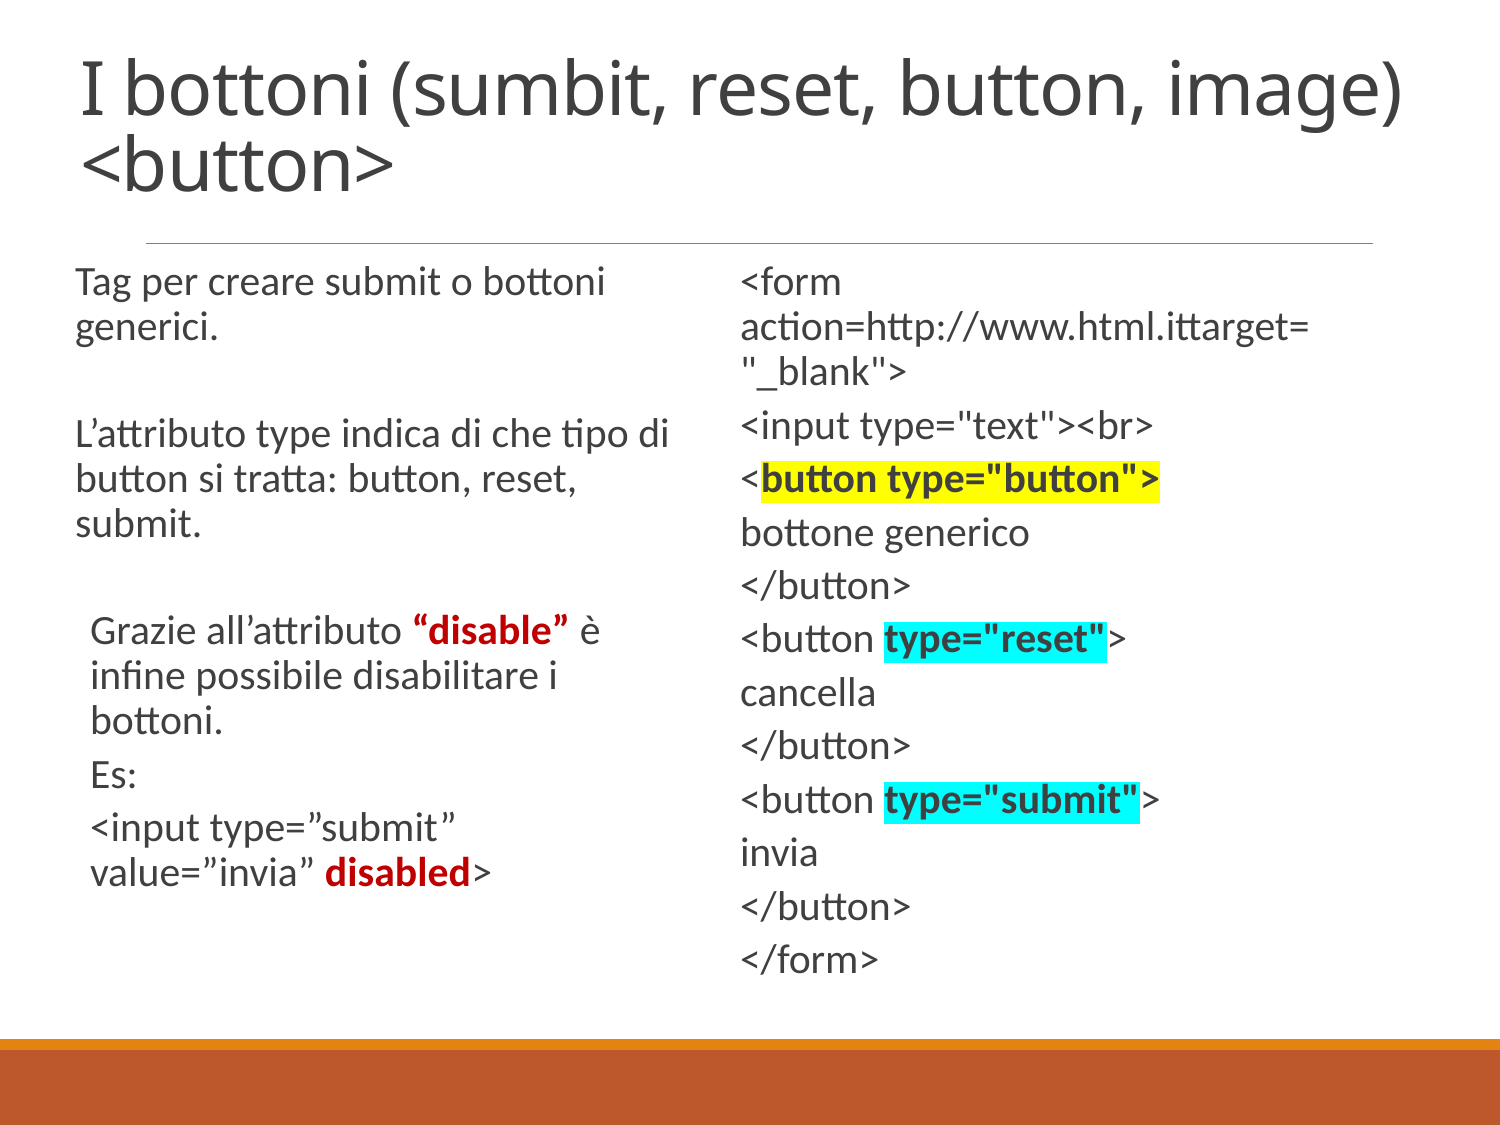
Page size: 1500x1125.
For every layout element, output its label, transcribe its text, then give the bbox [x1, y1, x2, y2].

list <form action=http://www.html.ittarget="_blank"> <input type="text"><br> <button type="button"> bottone generico </button> <button type="reset"> cancella </button> <button type="submit"> invia </button> </form> [725, 251, 1325, 1005]
title I bottoni (sumbit, reset, button, image) <button> [64, 47, 1424, 227]
list Tag per creare submit o bottoni generici. L’attributo type indica di che tipo di button si tratta: button, reset, submit. Grazie all’attributo “disable” è infine possibile disabilitare i bottoni. Es: <input type=”submit” value=”invia” disabled> [75, 251, 675, 1005]
